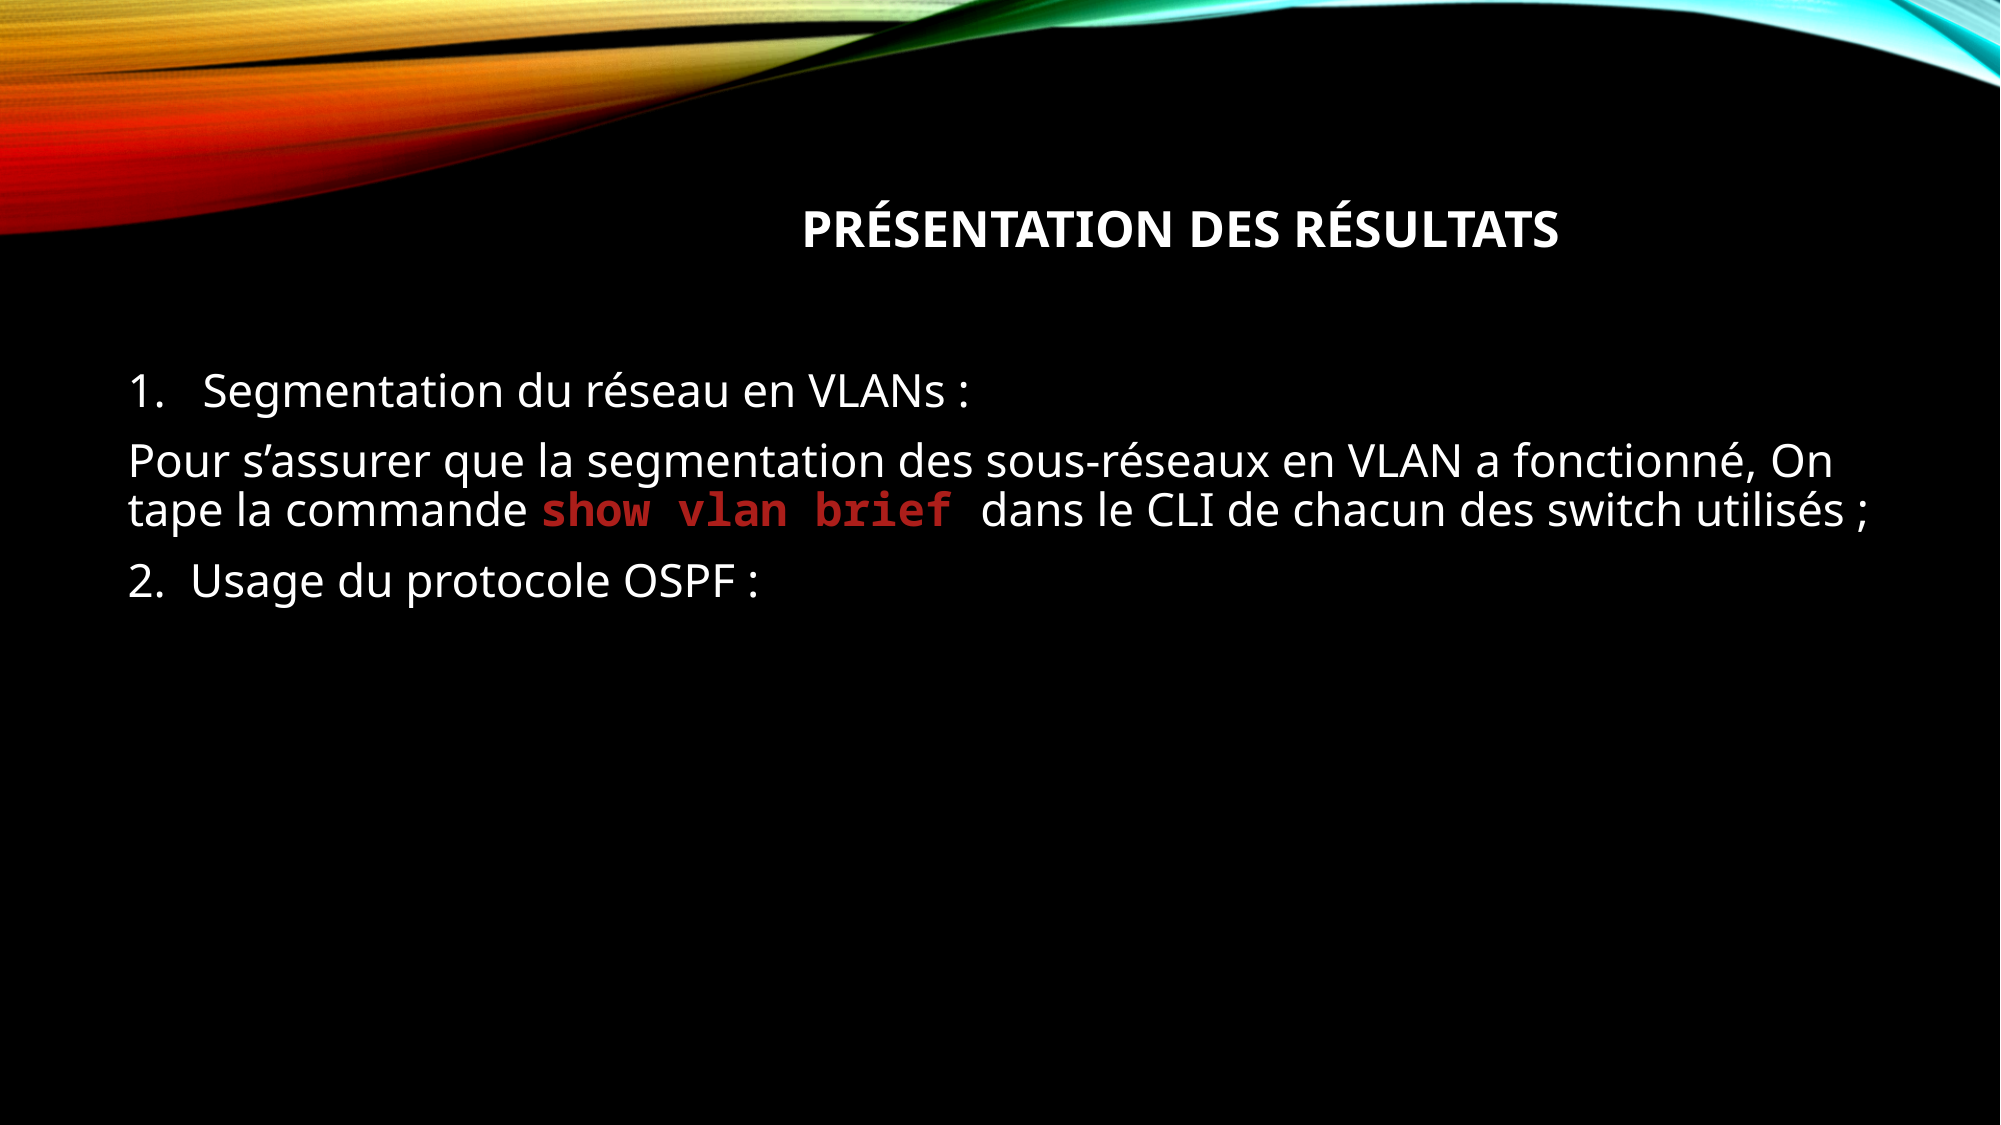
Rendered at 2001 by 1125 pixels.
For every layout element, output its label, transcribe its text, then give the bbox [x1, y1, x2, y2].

title Présentation des résultats [474, 125, 1888, 338]
picture [0, 0, 2000, 237]
list Segmentation du réseau en VLANs : Pour s’assurer que la segmentation des sous-réseaux en VLAN a fonctionné, On tape la commande show vlan brief dans le CLI de chacun des switch utilisés ; 2. Usage du protocole OSPF : [112, 360, 1888, 1021]
